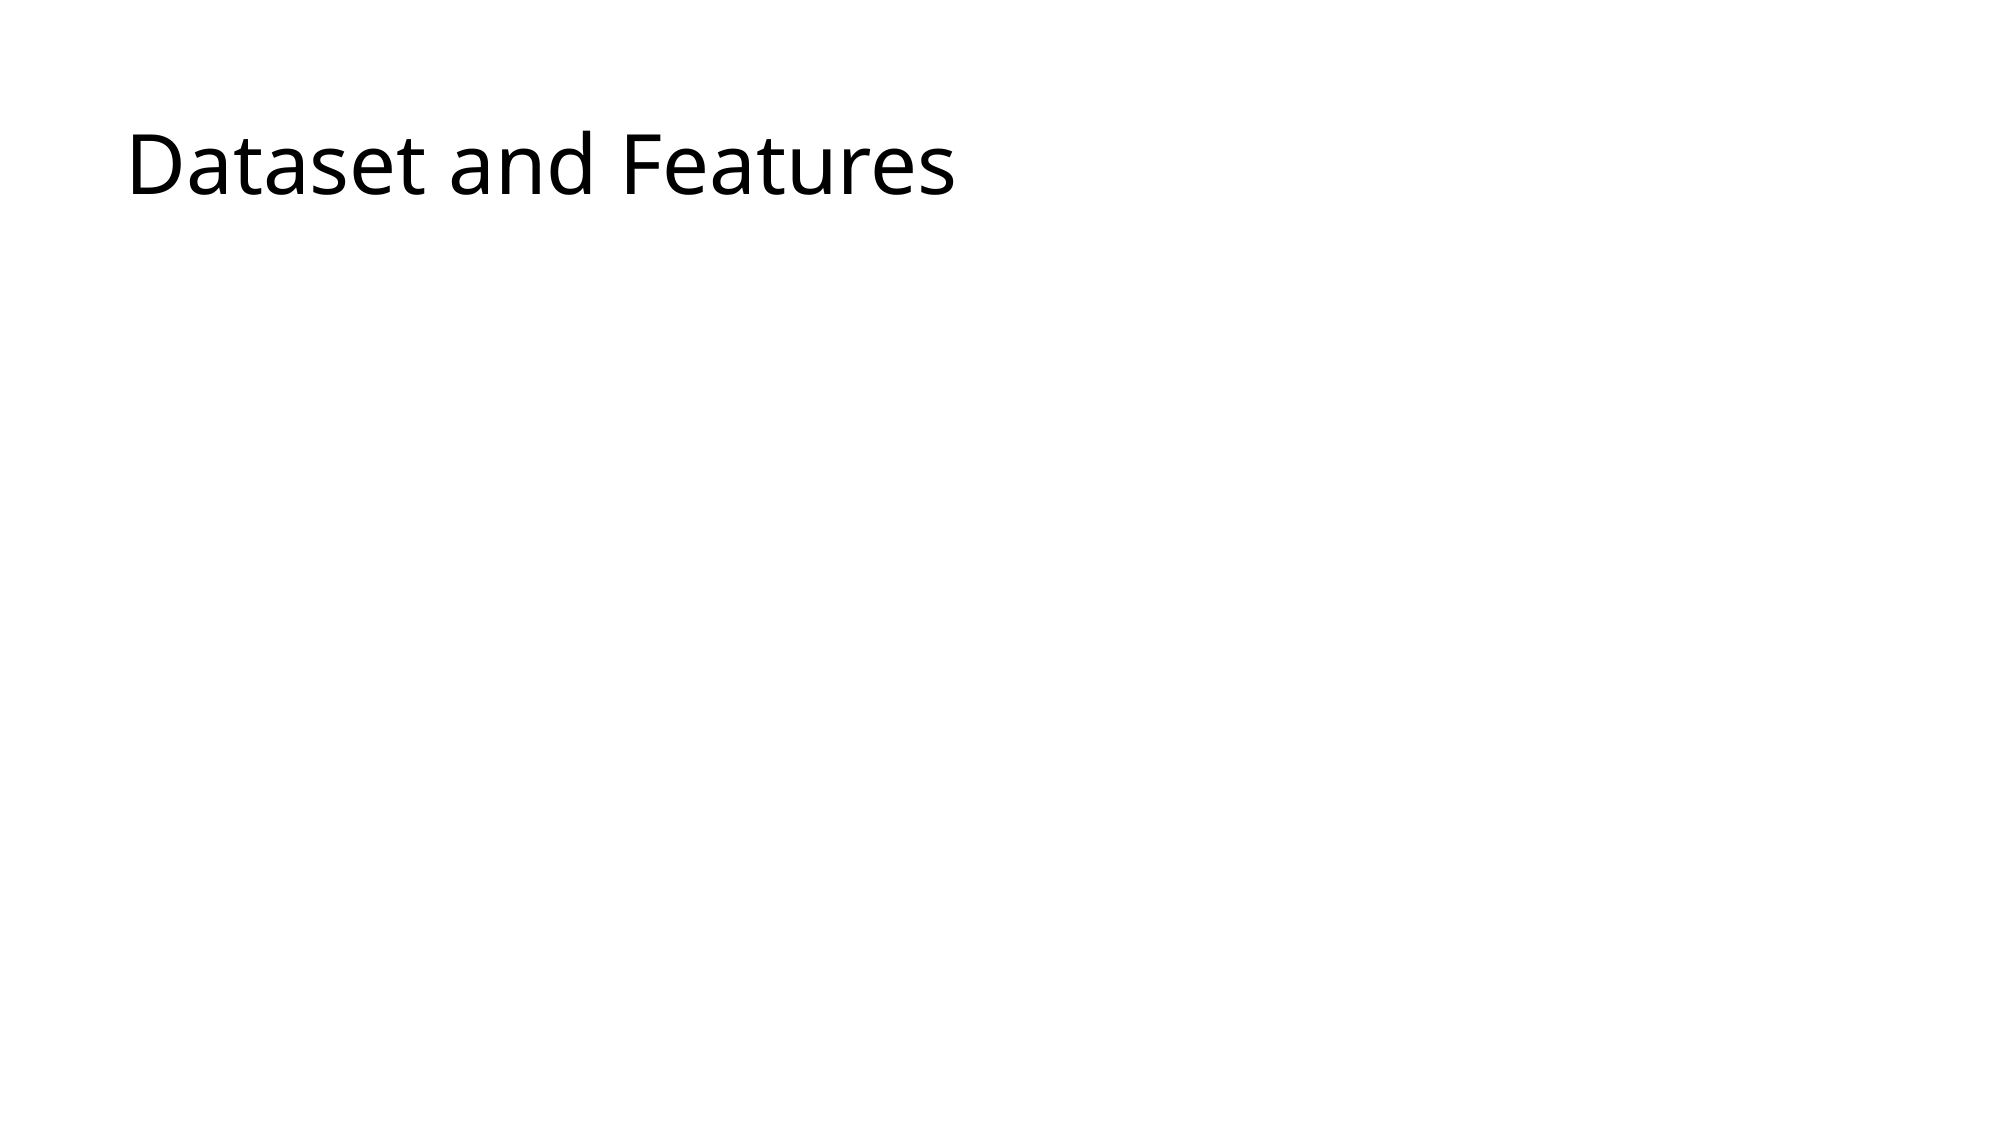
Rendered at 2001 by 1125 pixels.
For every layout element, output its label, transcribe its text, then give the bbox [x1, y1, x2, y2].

title Dataset and Features [110, 58, 1890, 277]
